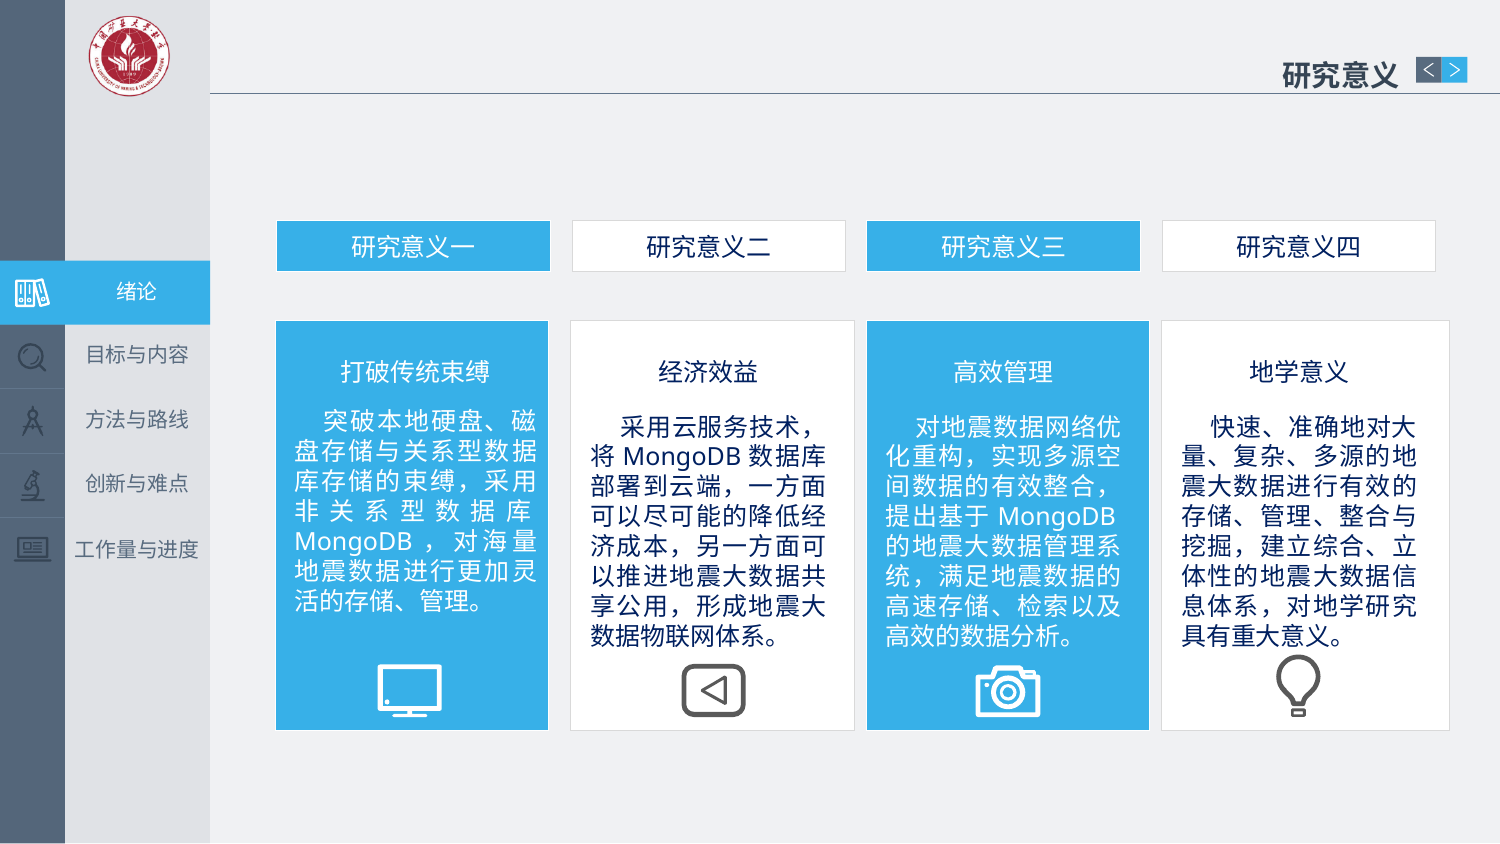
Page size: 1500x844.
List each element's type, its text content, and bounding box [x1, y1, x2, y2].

text_box [22, 405, 44, 437]
text_box [975, 665, 1041, 718]
text_box [1161, 320, 1450, 731]
text_box 工作量与进度 [59, 529, 215, 569]
text_box [15, 278, 50, 308]
text_box [0, 259, 212, 327]
text_box 研究意义 [1022, 40, 1400, 93]
text_box [866, 320, 1150, 731]
text_box [17, 343, 47, 372]
text_box [377, 664, 442, 718]
text_box [1291, 708, 1306, 717]
text_box 打破传统束缚 突破本地硬盘、磁盘存储与关系型数据库存储的束缚，采用非关系型数据库MongoDB，对海量地震数据进行更加灵活的存储、管理。 [294, 356, 538, 616]
text_box [681, 663, 746, 718]
text_box 研究意义四 [1162, 220, 1436, 272]
text_box 高效管理 对地震数据网络优化重构，实现多源空间数据的有效整合，提出基于MongoDB的地震大数据管理系统，满足地震数据的高速存储、检索以及高效的数据分析。 [885, 356, 1123, 651]
text_box [570, 320, 855, 731]
text_box 经济效益 采用云服务技术，将MongoDB数据库部署到云端，一方面可以尽可能的降低经济成本，另一方面可以推进地震大数据共享公用，形成地震大数据物联网体系。 [590, 356, 827, 651]
text_box 创新与难点 [70, 463, 204, 503]
text_box [20, 470, 46, 502]
text_box [13, 536, 52, 562]
text_box [275, 320, 549, 731]
text_box 地学意义 快速、准确地对大量、复杂、多源的地震大数据进行有效的存储、管理、整合与挖掘，建立综合、立体性的地震大数据信息体系，对地学研究具有重大意义。 [1180, 356, 1418, 651]
text_box 绪论 [101, 271, 173, 311]
text_box [1276, 654, 1321, 707]
text_box 研究意义二 [572, 220, 846, 272]
text_box 研究意义三 [866, 220, 1141, 272]
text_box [1415, 56, 1440, 83]
picture [82, 8, 177, 104]
text_box 研究意义一 [276, 220, 551, 272]
text_box 方法与路线 [70, 399, 204, 439]
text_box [1441, 56, 1468, 83]
text_box 目标与内容 [70, 334, 204, 374]
